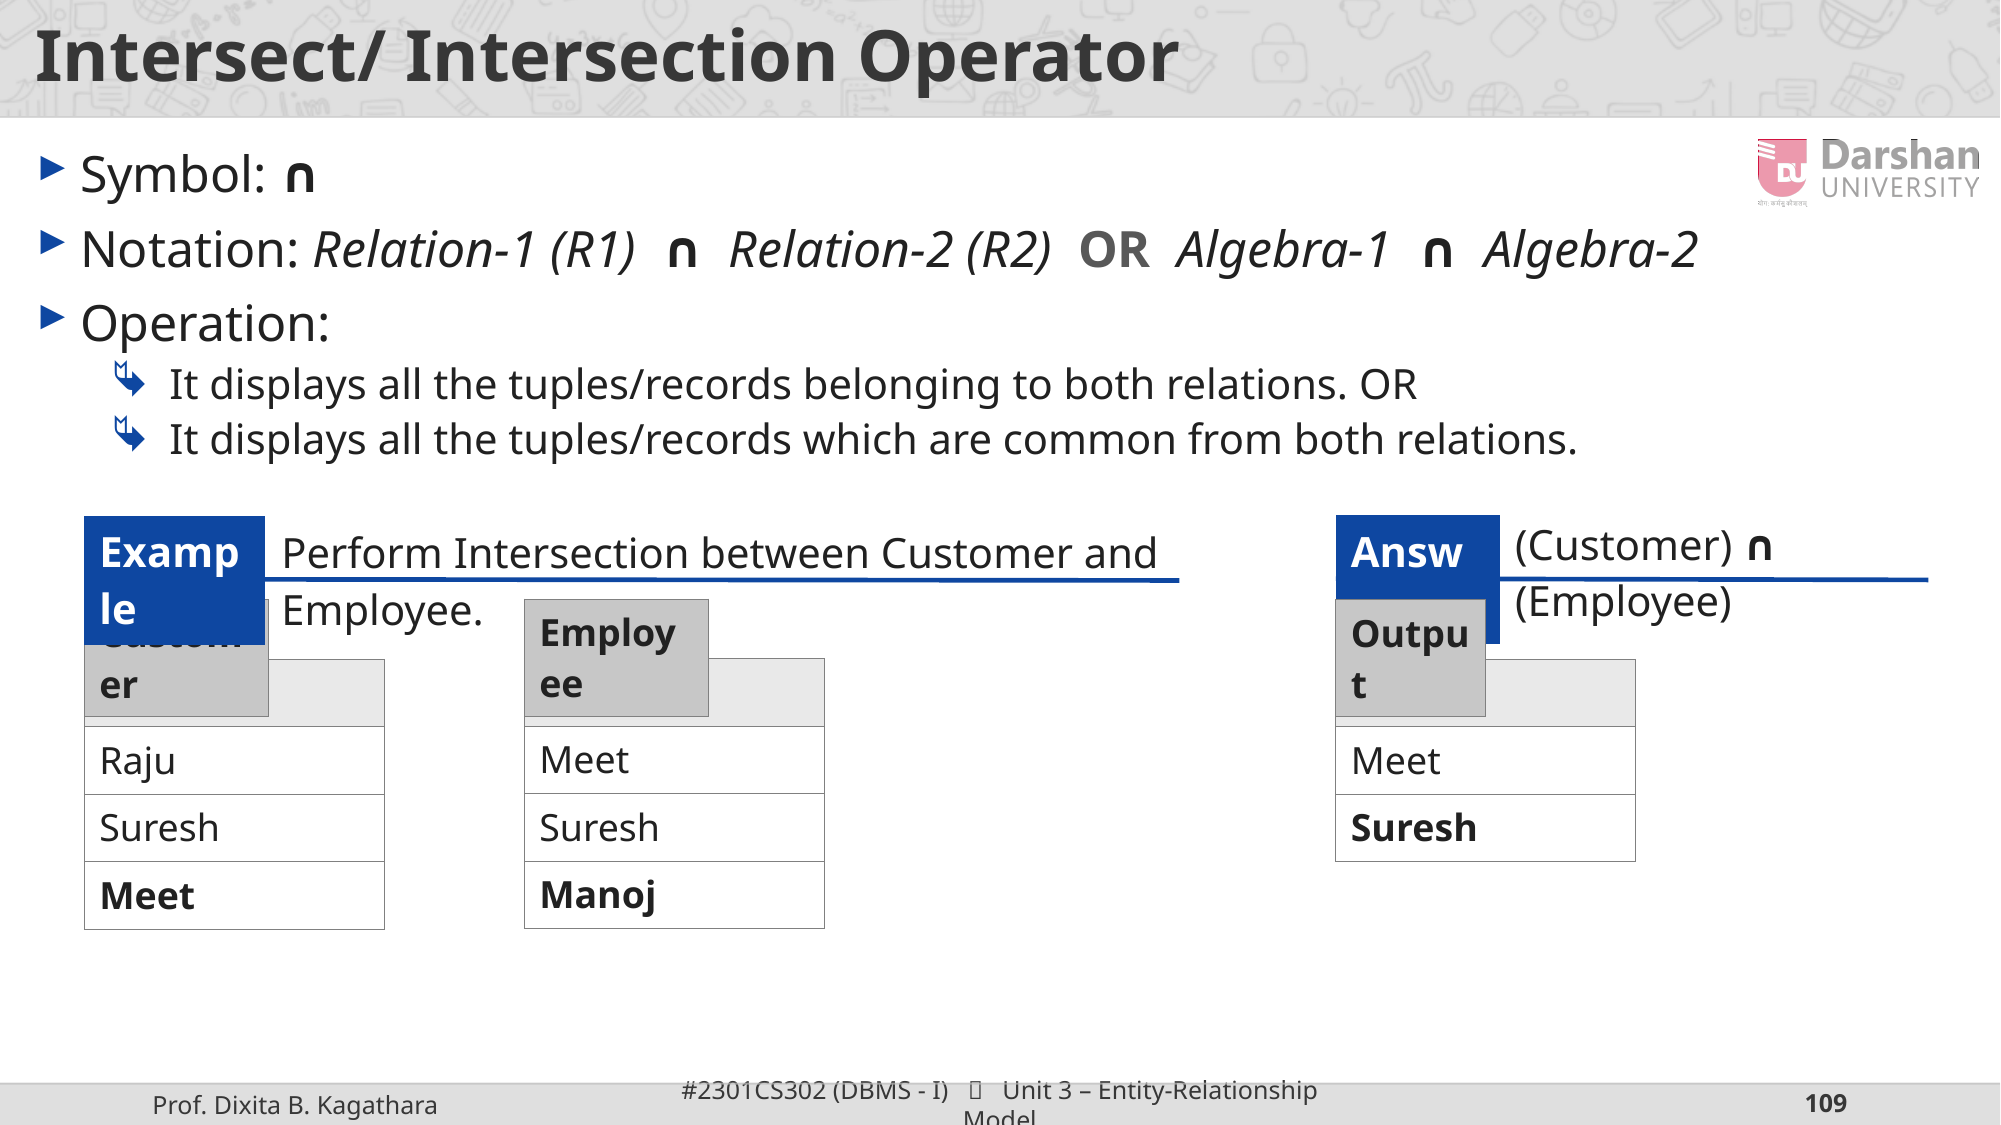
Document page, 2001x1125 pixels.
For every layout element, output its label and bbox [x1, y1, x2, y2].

table_header [85, 660, 384, 726]
table_cell [85, 727, 384, 794]
table_cell [85, 795, 384, 861]
table_header [1336, 660, 1635, 726]
table_header [84, 516, 265, 579]
list [21, 141, 1979, 1059]
table_header [525, 659, 824, 726]
table_cell [1336, 727, 1635, 794]
table_cell [85, 862, 384, 929]
title [0, 0, 2000, 117]
table_header [84, 516, 1212, 716]
table_header [1336, 600, 1485, 716]
table_cell [525, 794, 824, 861]
table_header [525, 600, 708, 716]
table_cell [525, 727, 824, 793]
table_cell [525, 862, 824, 928]
table_cell [1336, 795, 1635, 861]
table_header [1336, 508, 1960, 644]
